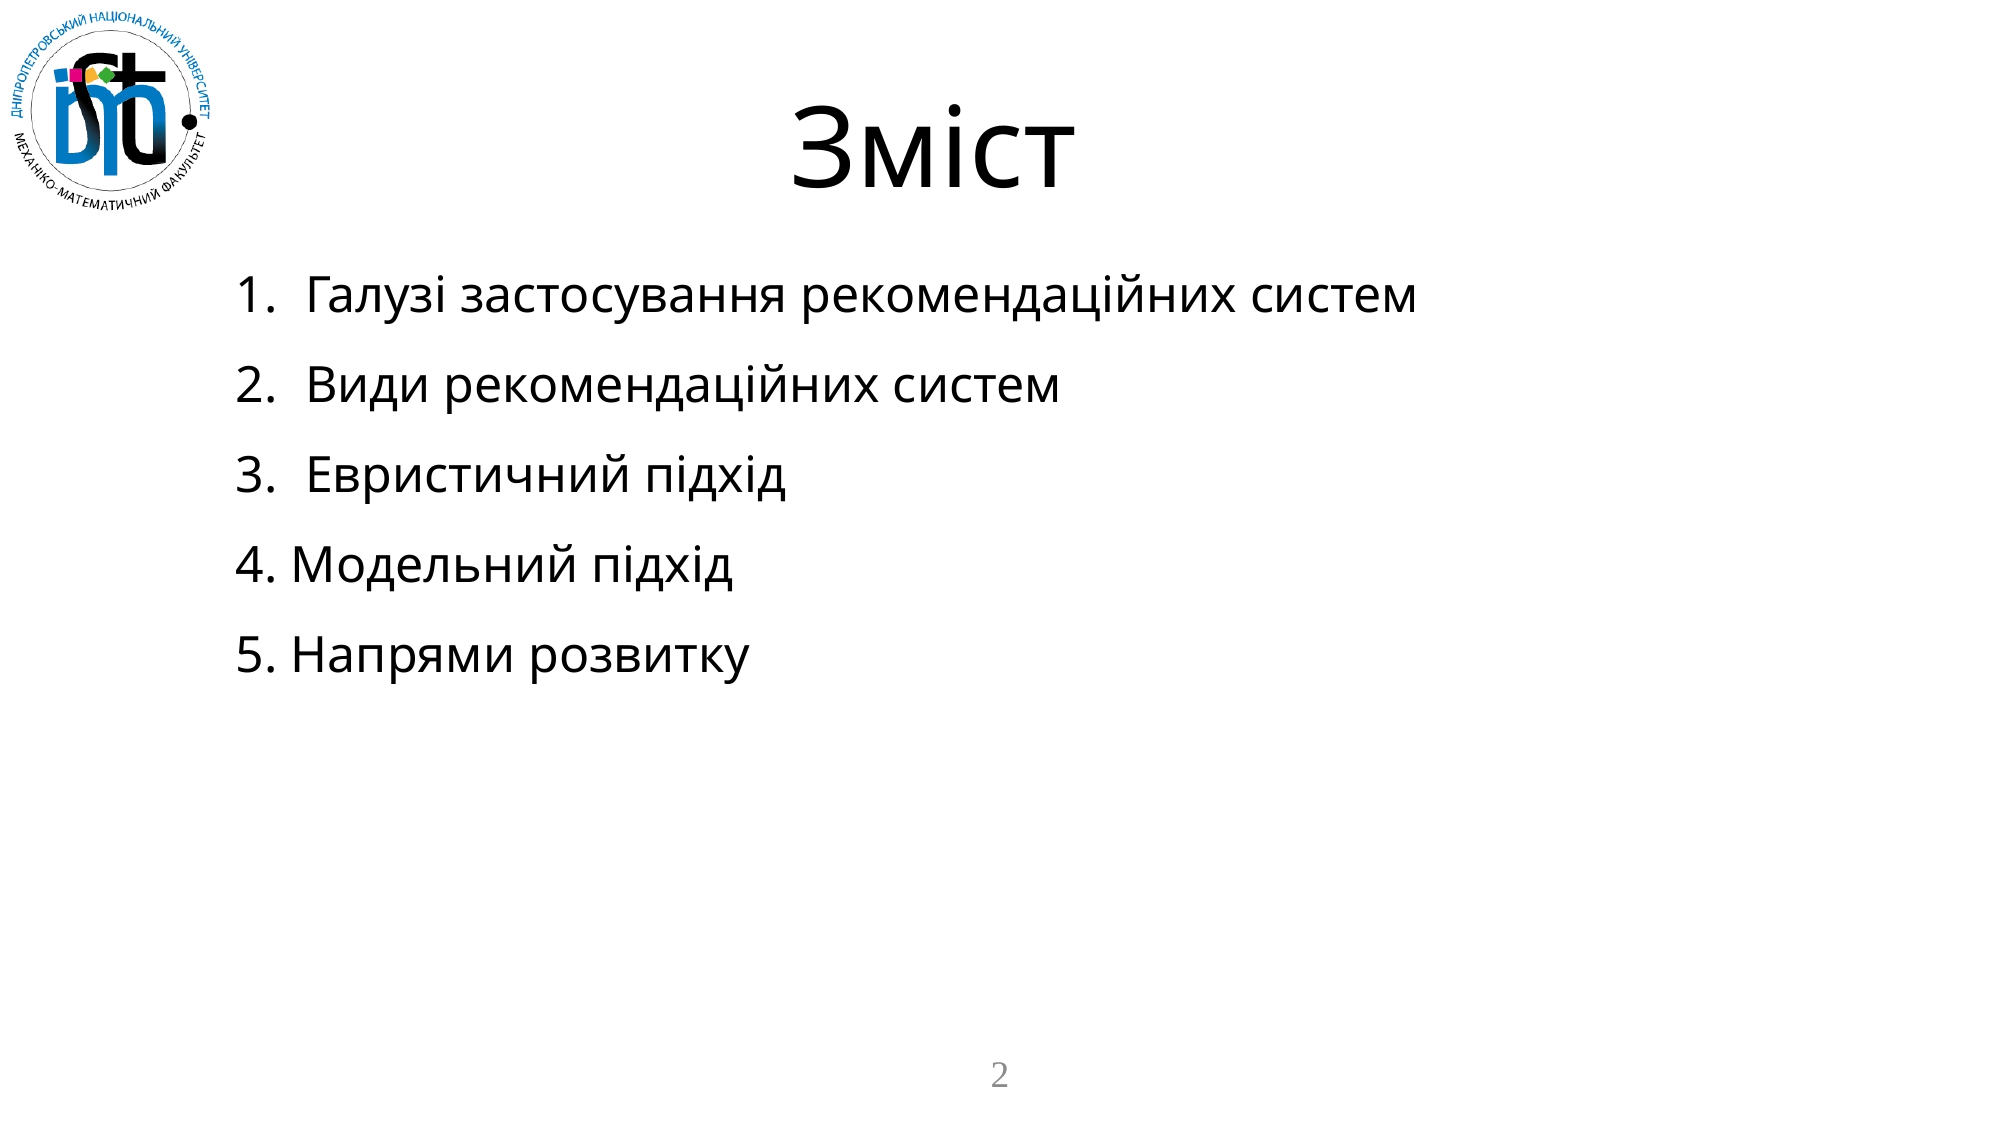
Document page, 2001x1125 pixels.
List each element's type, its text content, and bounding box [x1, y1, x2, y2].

text_box Зміст [222, 70, 1797, 224]
footer 2 [662, 1042, 1338, 1103]
picture [0, 0, 222, 225]
text_box Галузі застосування рекомендаційних систем Види рекомендаційних систем Евристичний підхід 4. Модельний підхід 5. Напрями розвитку [220, 224, 1815, 690]
